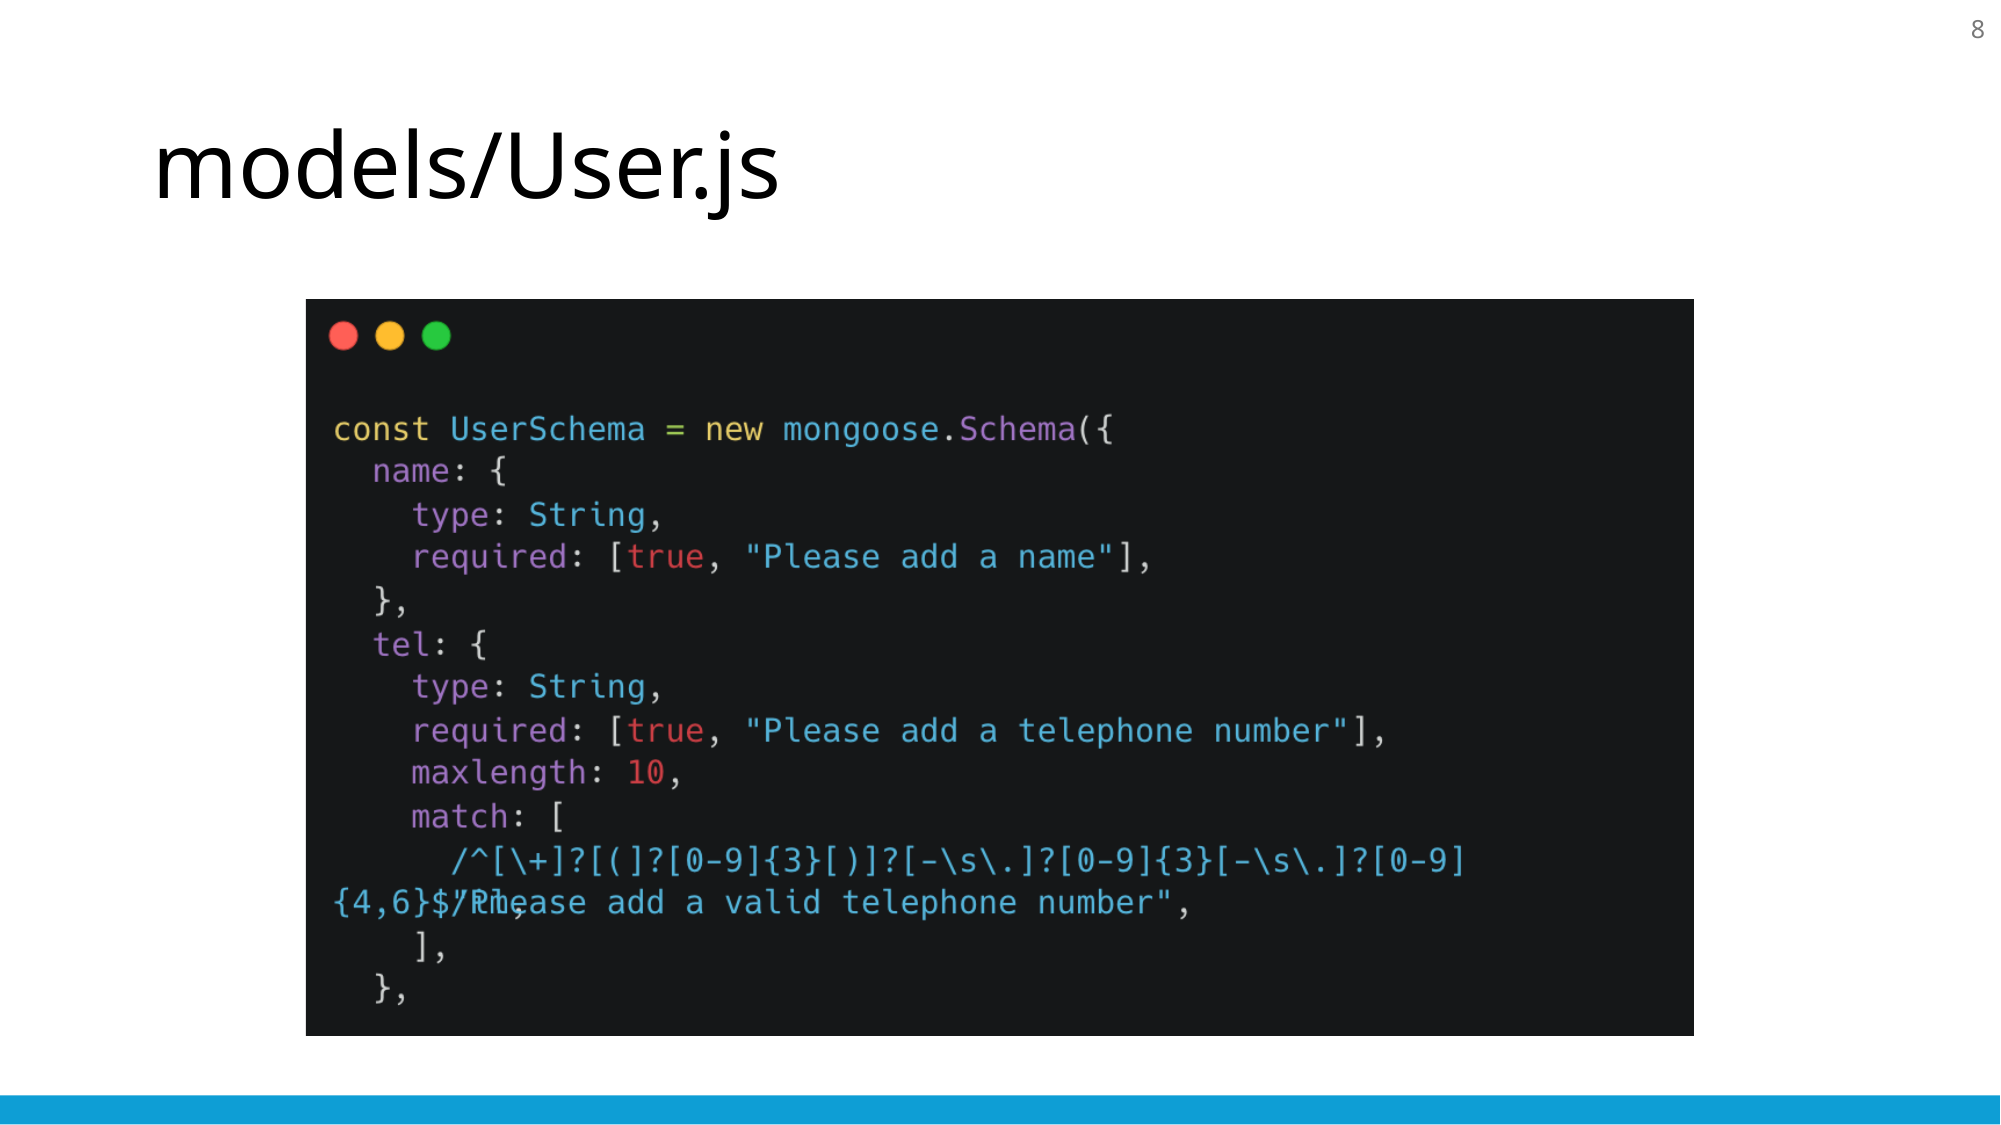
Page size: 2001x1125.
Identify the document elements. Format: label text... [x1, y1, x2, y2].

picture [305, 298, 1695, 1036]
slide_number 8 [1550, 0, 2000, 61]
title models/User.js [137, 59, 1863, 278]
